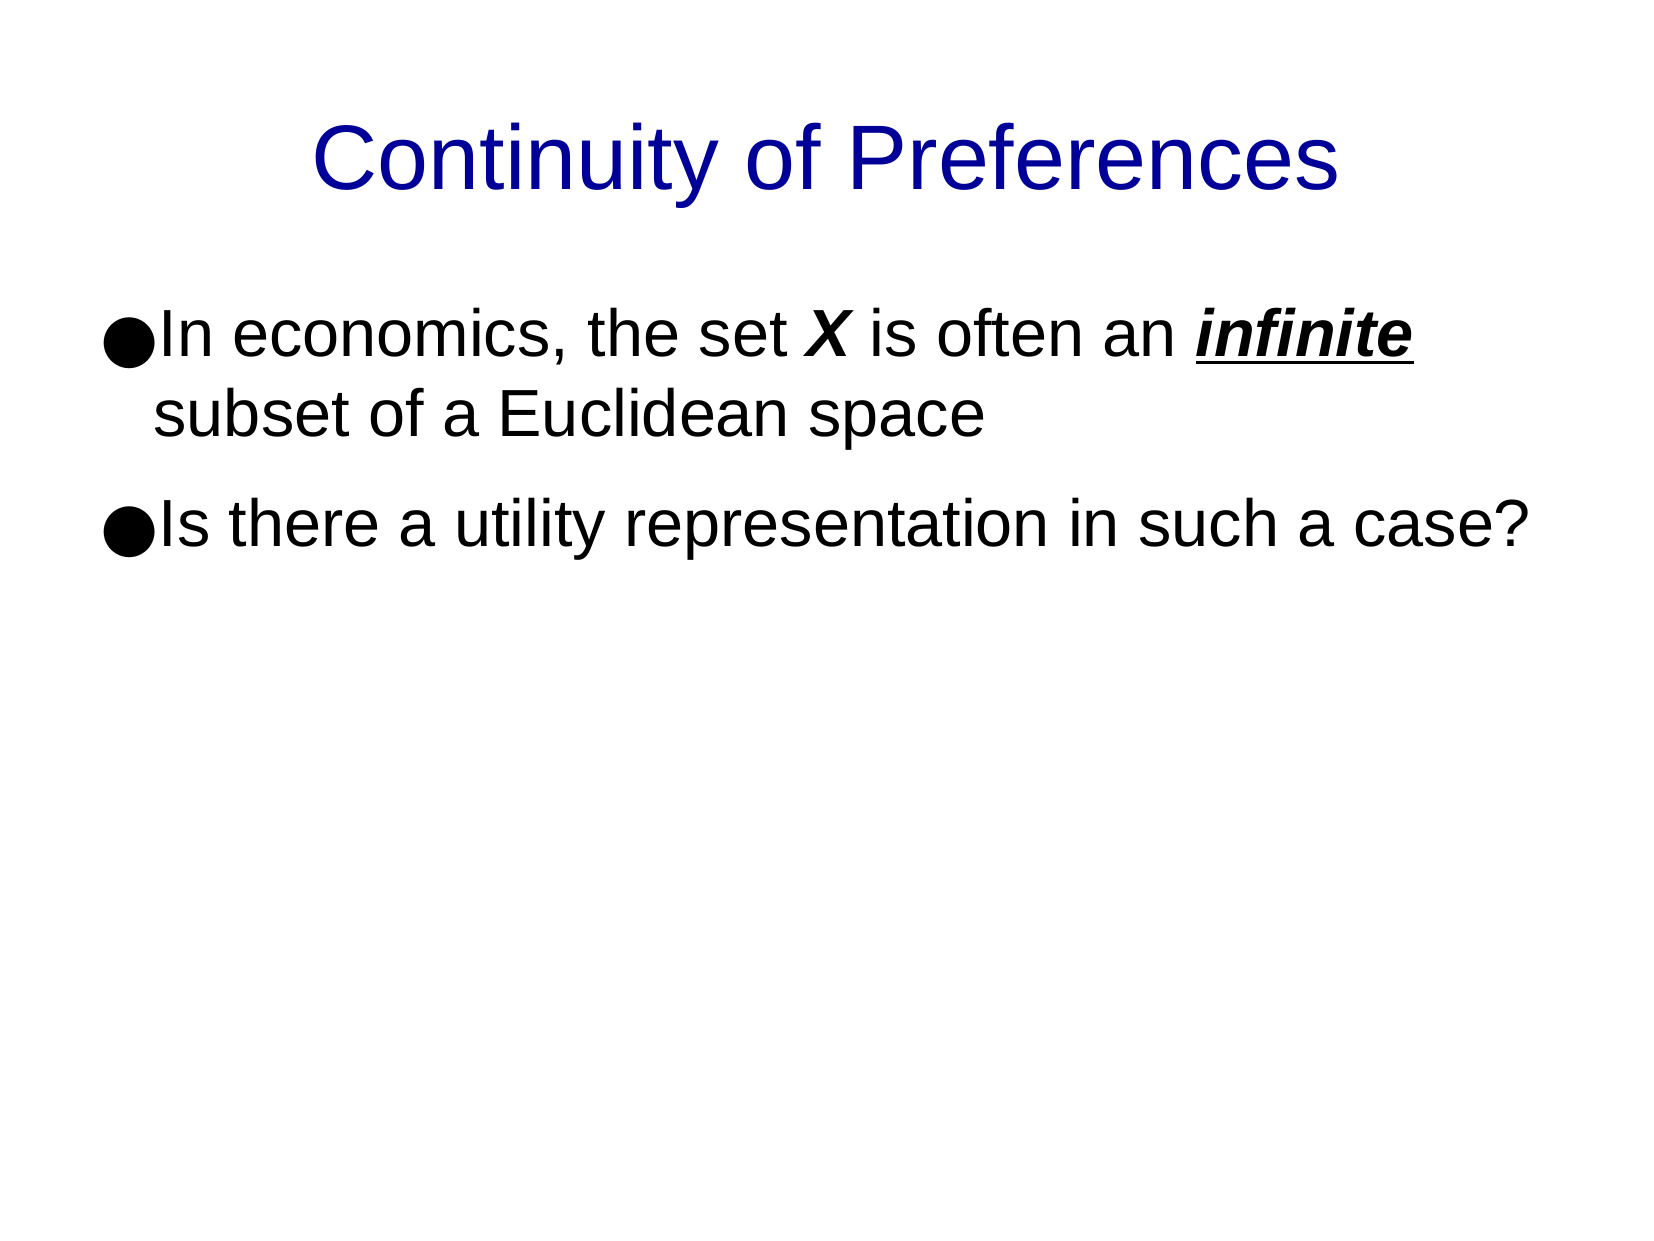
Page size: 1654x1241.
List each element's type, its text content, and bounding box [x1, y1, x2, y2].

text_box In economics, the set X is often an infinite subset of a Euclidean space Is there a utility representation in such a case? [82, 290, 1571, 1010]
text_box Continuity of Preferences [82, 49, 1571, 257]
